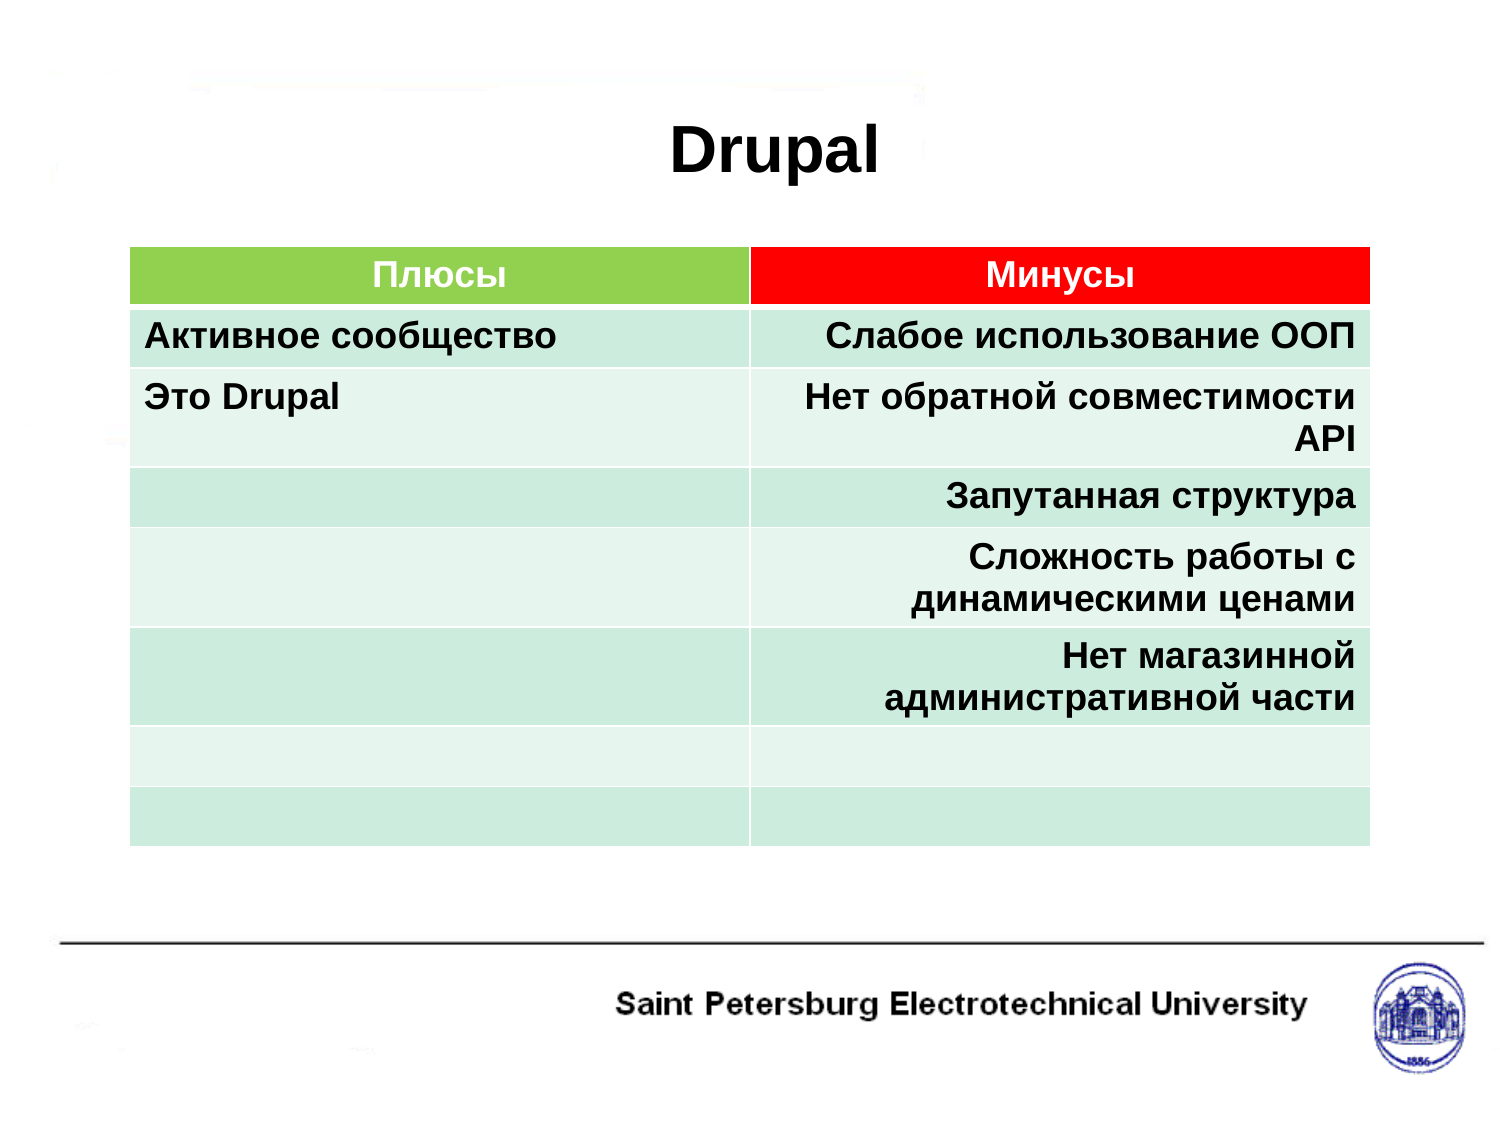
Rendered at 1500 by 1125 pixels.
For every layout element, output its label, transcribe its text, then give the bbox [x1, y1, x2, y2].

title Drupal [124, 61, 1425, 238]
table_cell [751, 727, 1370, 786]
table_cell Активное сообщество [130, 310, 749, 367]
table_header Плюсы [130, 247, 749, 304]
table_cell Запутанная структура [751, 468, 1370, 527]
table_cell [130, 628, 749, 725]
table_cell [130, 528, 749, 626]
table_cell Нет магазинной административной части [751, 628, 1370, 725]
table_cell [751, 787, 1370, 846]
table_cell Сложность работы с динамическими ценами [751, 528, 1370, 626]
picture [0, 5, 1500, 1120]
table_cell Нет обратной совместимости API [751, 369, 1370, 466]
table_cell Слабое использование ООП [751, 310, 1370, 367]
table_cell Это Drupal [130, 369, 749, 466]
table_cell [130, 468, 749, 527]
table_cell [130, 787, 749, 846]
table_header Минусы [751, 247, 1370, 304]
table_cell [130, 727, 749, 786]
